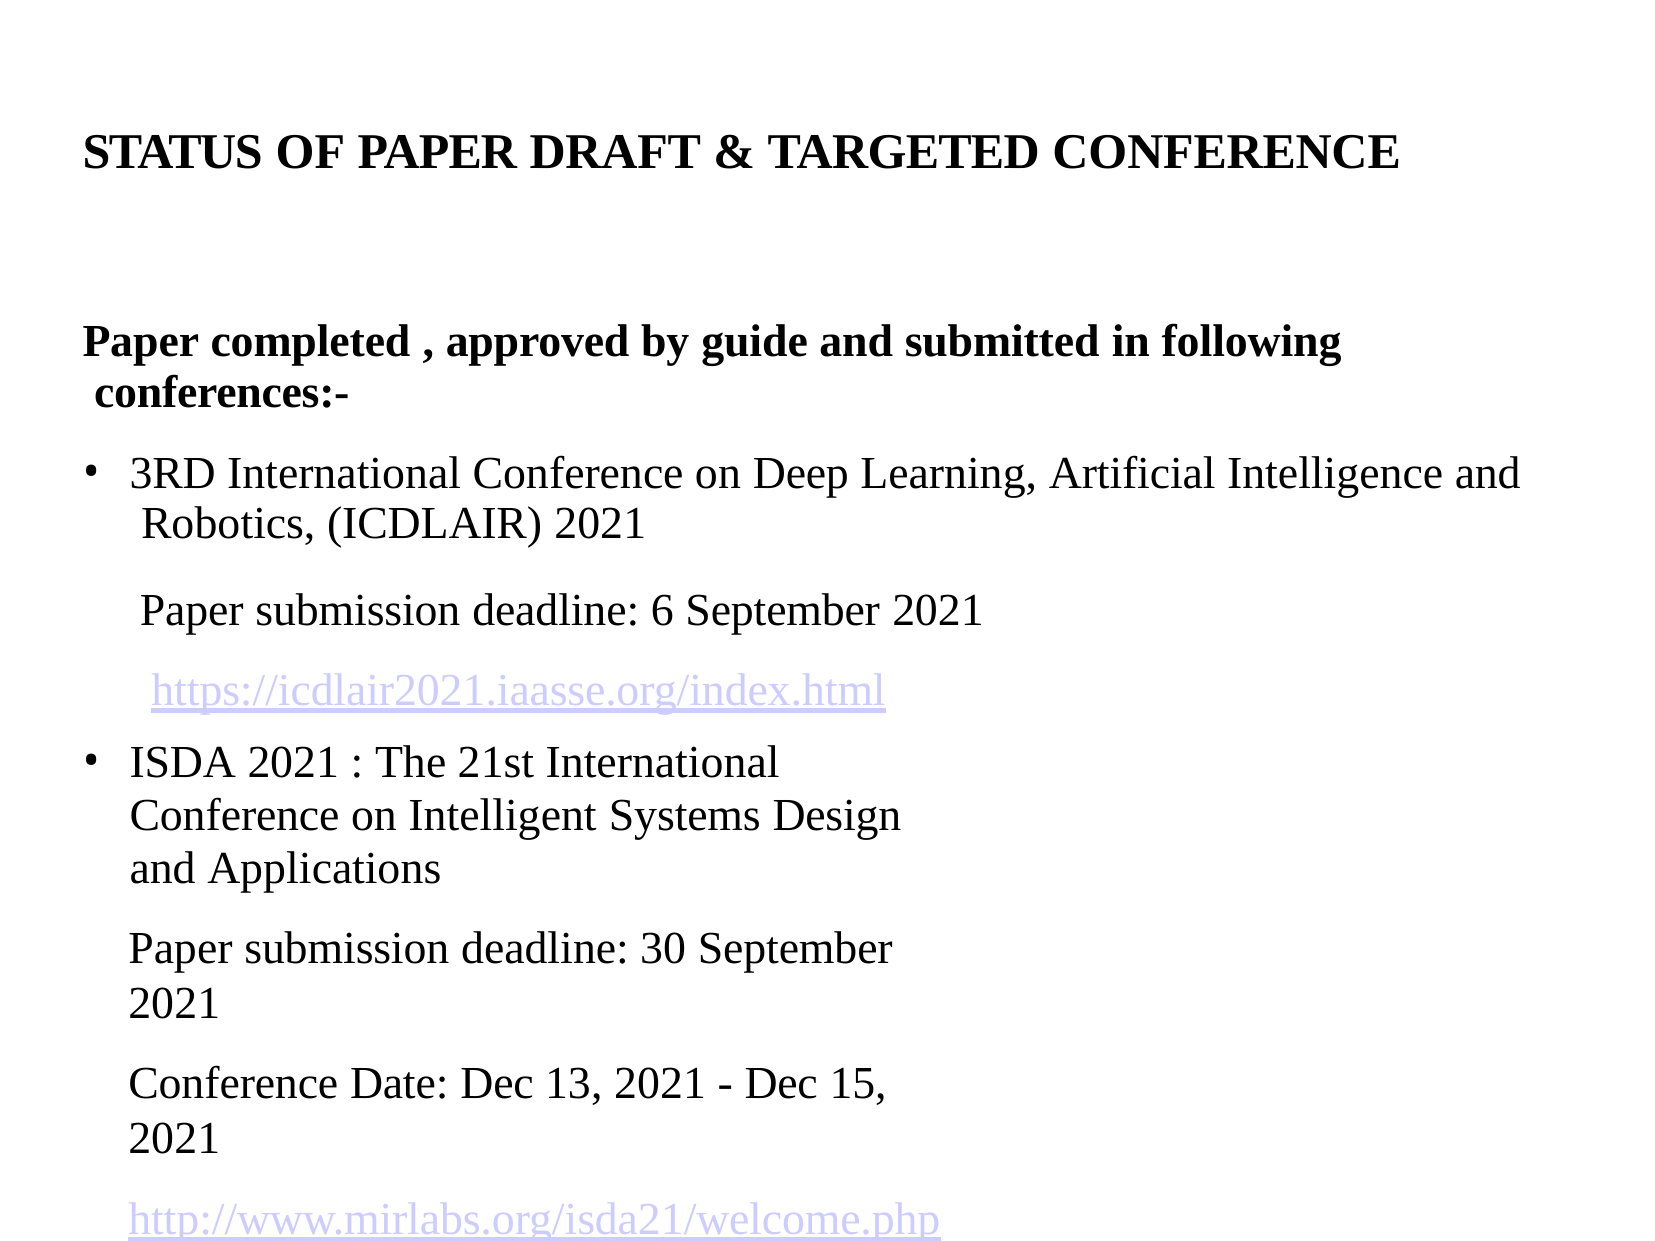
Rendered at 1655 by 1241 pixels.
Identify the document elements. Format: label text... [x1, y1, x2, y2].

text_box Paper completed , approved by guide and submitted in following conferences:- 3RD International Conference on Deep Learning, Artificial Intelligence and Robotics, (ICDLAIR) 2021 Paper submission deadline: 6 September 2021 https://icdlair2021.iaasse.org/index.html ISDA 2021 : The 21st International Conference on Intelligent Systems Design and Applications Paper submission deadline: 30 September 2021 Conference Date: Dec 13, 2021 - Dec 15, 2021 http://www.mirlabs.org/isda21/welcome.php [80, 307, 1567, 1241]
title STATUS OF PAPER DRAFT & TARGETED CONFERENCE [80, 116, 1416, 307]
